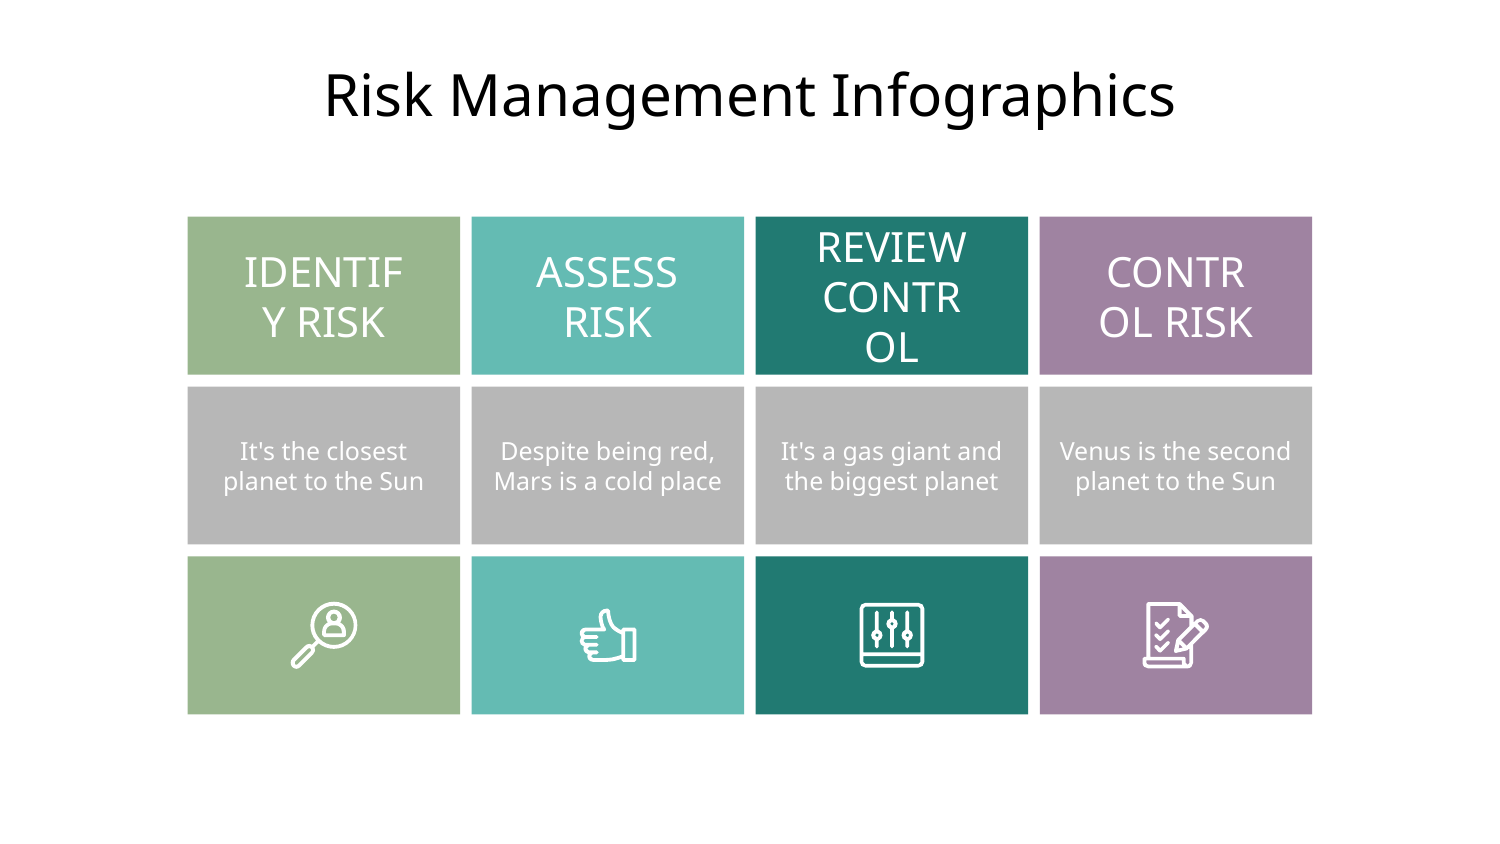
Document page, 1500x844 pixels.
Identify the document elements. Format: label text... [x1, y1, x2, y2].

text_box [755, 386, 1029, 420]
text_box [187, 216, 461, 375]
text_box [1039, 556, 1313, 715]
text_box IDENTIFY RISK [224, 265, 424, 326]
text_box [579, 608, 637, 662]
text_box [1142, 601, 1210, 669]
text_box CONTROL RISK [1076, 265, 1276, 326]
text_box Venus is the second planet to the Sun [1039, 420, 1313, 510]
text_box [755, 510, 1029, 545]
text_box [1039, 216, 1313, 375]
text_box ASSESS RISK [508, 265, 708, 326]
text_box [755, 556, 1029, 715]
text_box [471, 510, 745, 545]
text_box It's the closest planet to the Sun [187, 420, 461, 510]
text_box [755, 216, 1029, 375]
text_box [471, 216, 745, 375]
title Risk Management Infographics [75, 67, 1425, 120]
text_box It's a gas giant and the biggest planet [755, 420, 1029, 510]
text_box REVIEW CONTROL [792, 265, 992, 326]
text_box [859, 602, 925, 668]
text_box [187, 556, 461, 715]
text_box [471, 386, 745, 420]
text_box [471, 556, 745, 715]
text_box [1039, 510, 1313, 545]
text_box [289, 601, 358, 670]
text_box [187, 510, 461, 545]
text_box Despite being red, Mars is a cold place [471, 420, 745, 510]
text_box [1039, 386, 1313, 420]
text_box [187, 386, 461, 420]
